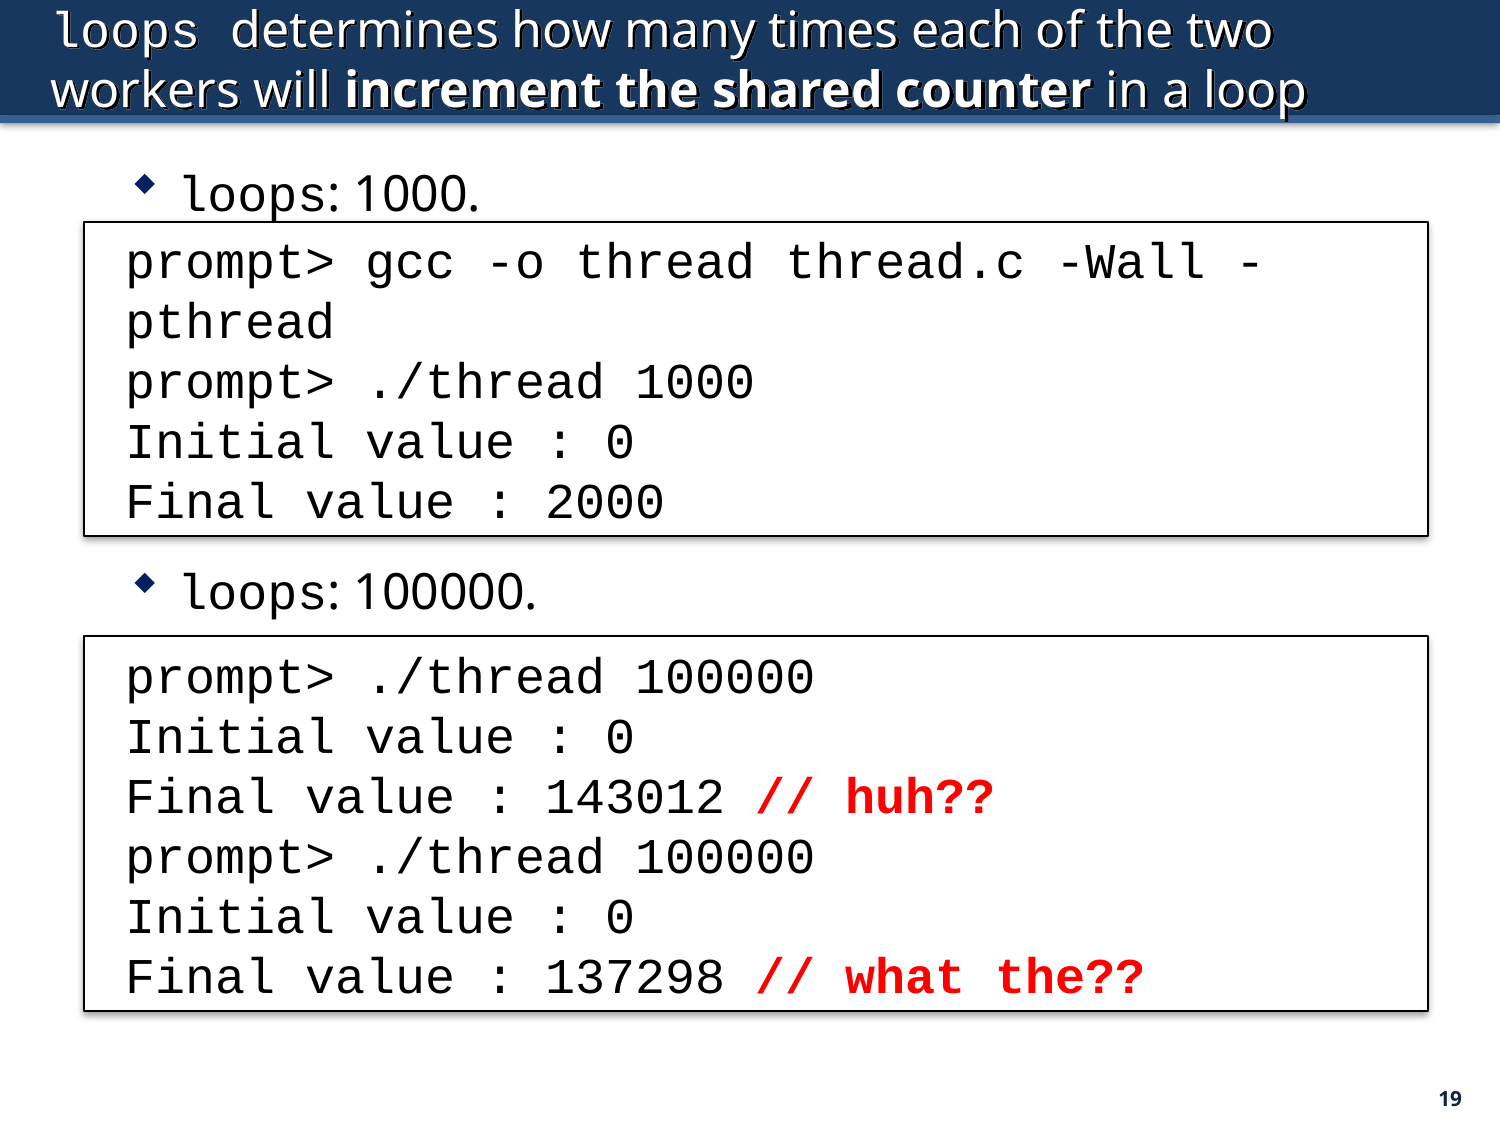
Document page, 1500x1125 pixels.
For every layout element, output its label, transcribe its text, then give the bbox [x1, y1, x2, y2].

text_box prompt> gcc -o thread thread.c -Wall -pthread prompt> ./thread 1000 Initial value : 0 Final value : 2000 [81, 218, 1431, 539]
text_box prompt> ./thread 100000 Initial value : 0 Final value : 143012 // huh?? prompt> ./thread 100000 Initial value : 0 Final value : 137298 // what the?? [81, 633, 1431, 1014]
list loops: 1000. loops: 100000. [40, 123, 1483, 1061]
slide_number 19 [1306, 1081, 1483, 1118]
title loops determines how many times each of the two workers will increment the shared counter in a loop [34, 8, 1477, 106]
